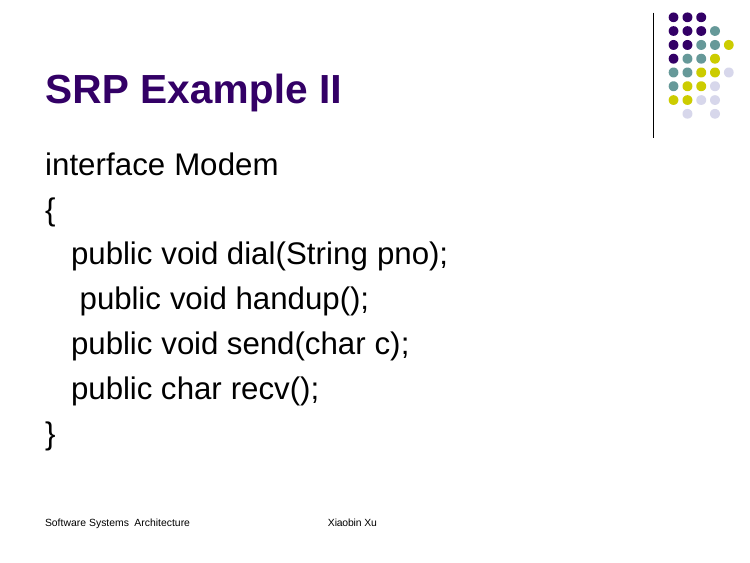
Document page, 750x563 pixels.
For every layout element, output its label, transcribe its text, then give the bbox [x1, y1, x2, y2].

text_box Xiaobin Xu [325, 513, 425, 529]
title SRP Example II [42, 60, 344, 134]
text_box interface Modem { public void dial(String pno); public void handup(); public void send(char c); public char recv(); } [42, 134, 450, 451]
text_box Software Systems Architecture [42, 513, 200, 529]
